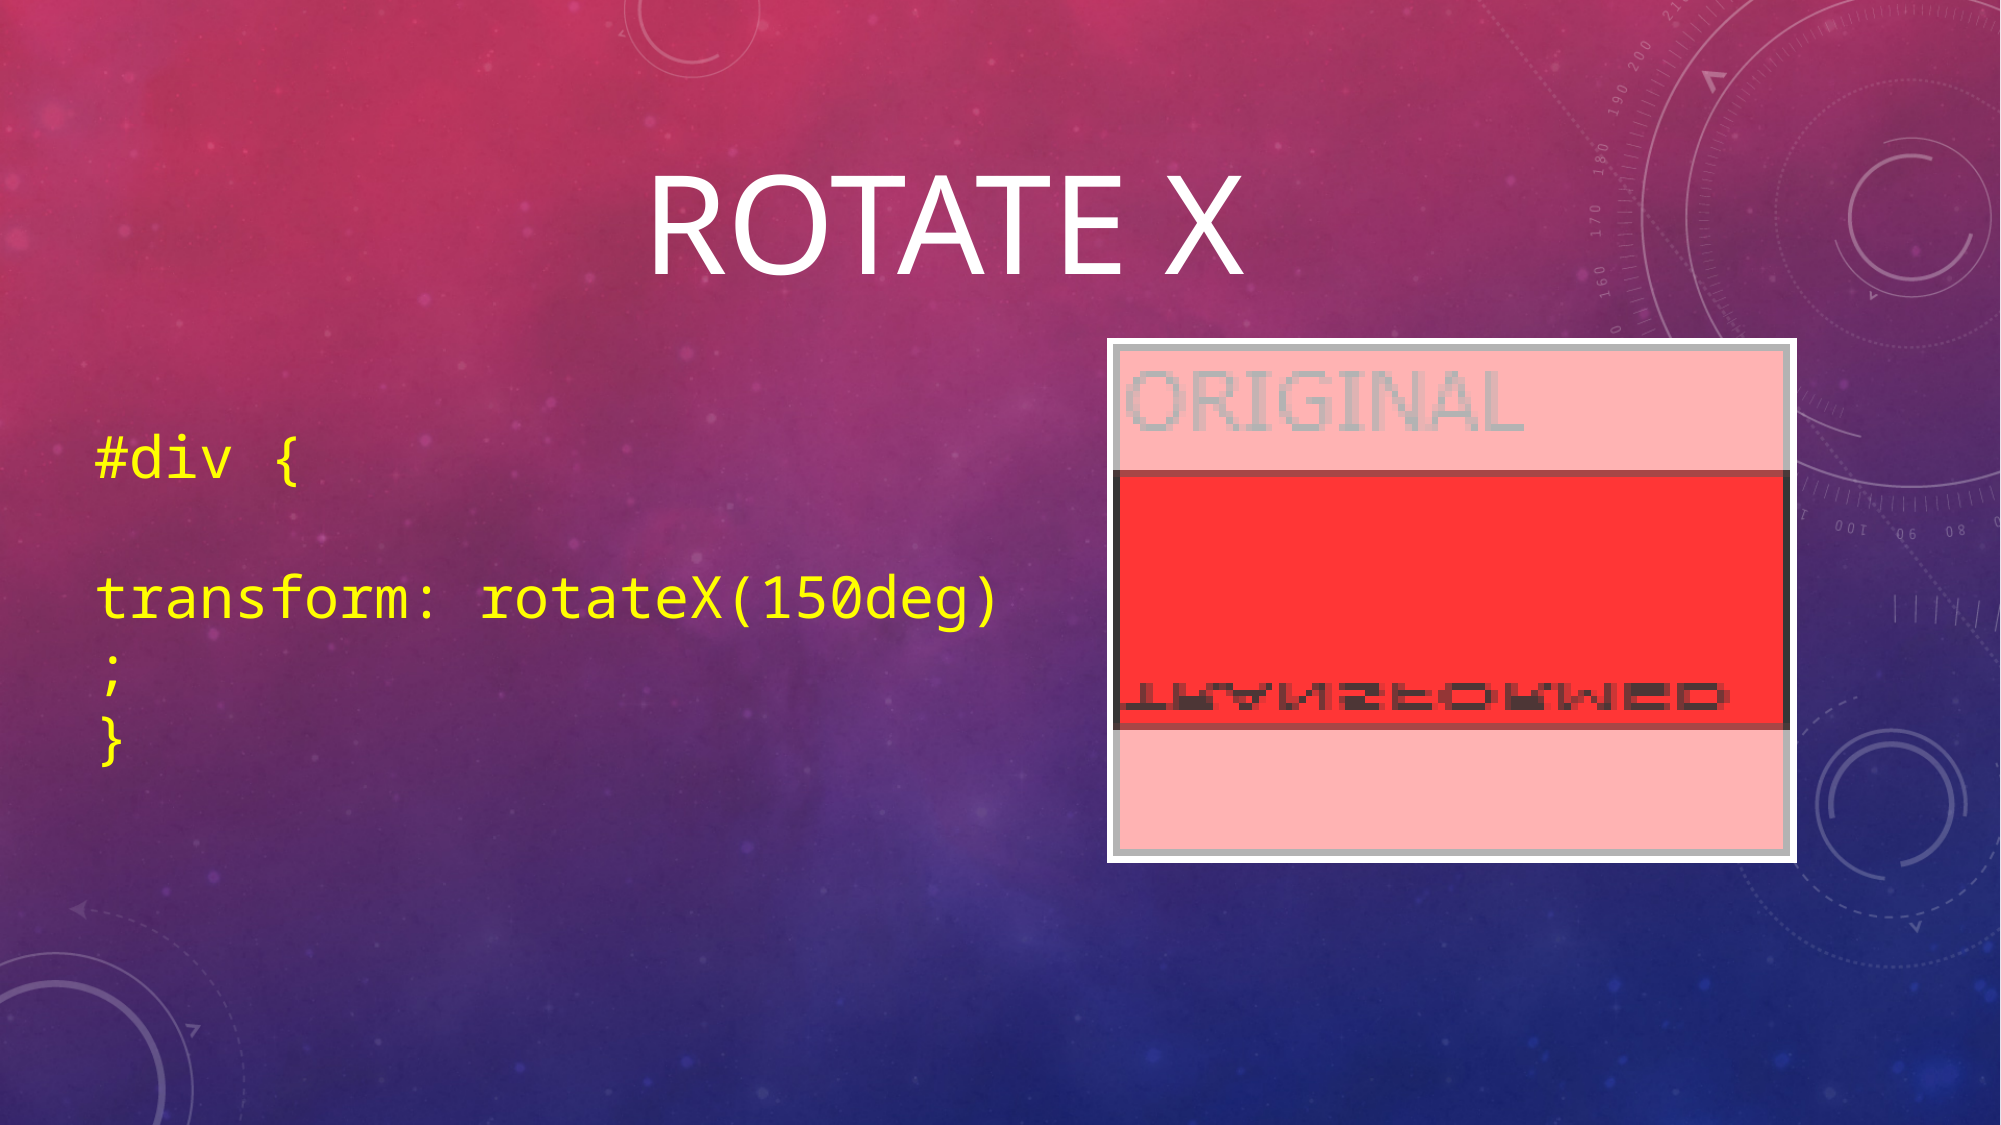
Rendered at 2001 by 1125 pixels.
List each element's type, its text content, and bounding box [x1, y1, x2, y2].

picture [0, 0, 2001, 1125]
title Rotate x [112, 99, 1775, 339]
text_box #div { transform: rotateX(150deg); } [79, 412, 1044, 778]
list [1106, 338, 1797, 863]
